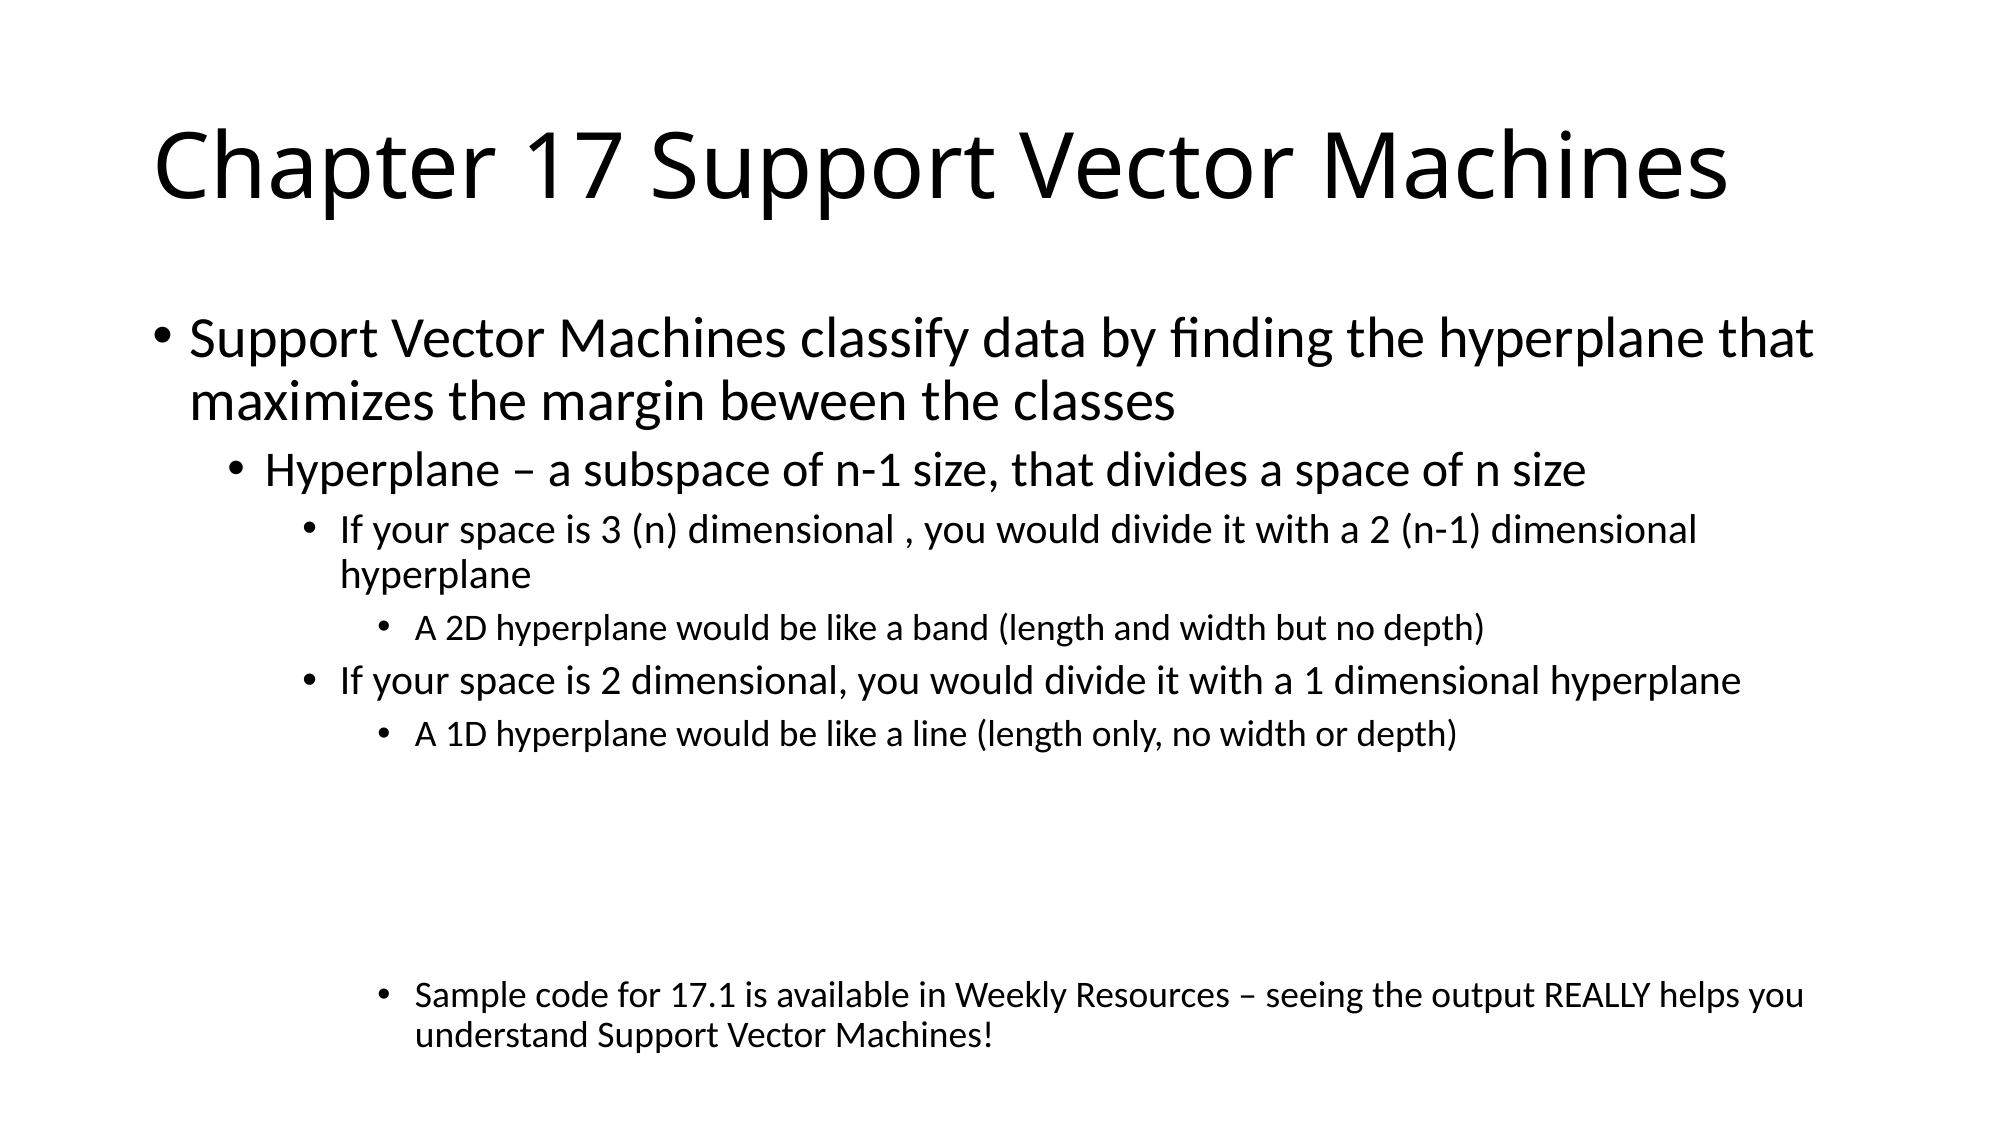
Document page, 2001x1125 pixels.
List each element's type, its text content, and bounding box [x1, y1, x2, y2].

list Support Vector Machines classify data by finding the hyperplane that maximizes the margin beween the classes Hyperplane – a subspace of n-1 size, that divides a space of n size If your space is 3 (n) dimensional , you would divide it with a 2 (n-1) dimensional hyperplane A 2D hyperplane would be like a band (length and width but no depth) If your space is 2 dimensional, you would divide it with a 1 dimensional hyperplane A 1D hyperplane would be like a line (length only, no width or depth) Sample code for 17.1 is available in Weekly Resources – seeing the output REALLY helps you understand Support Vector Machines! [137, 299, 1863, 1014]
title Chapter 17 Support Vector Machines [137, 59, 1863, 278]
